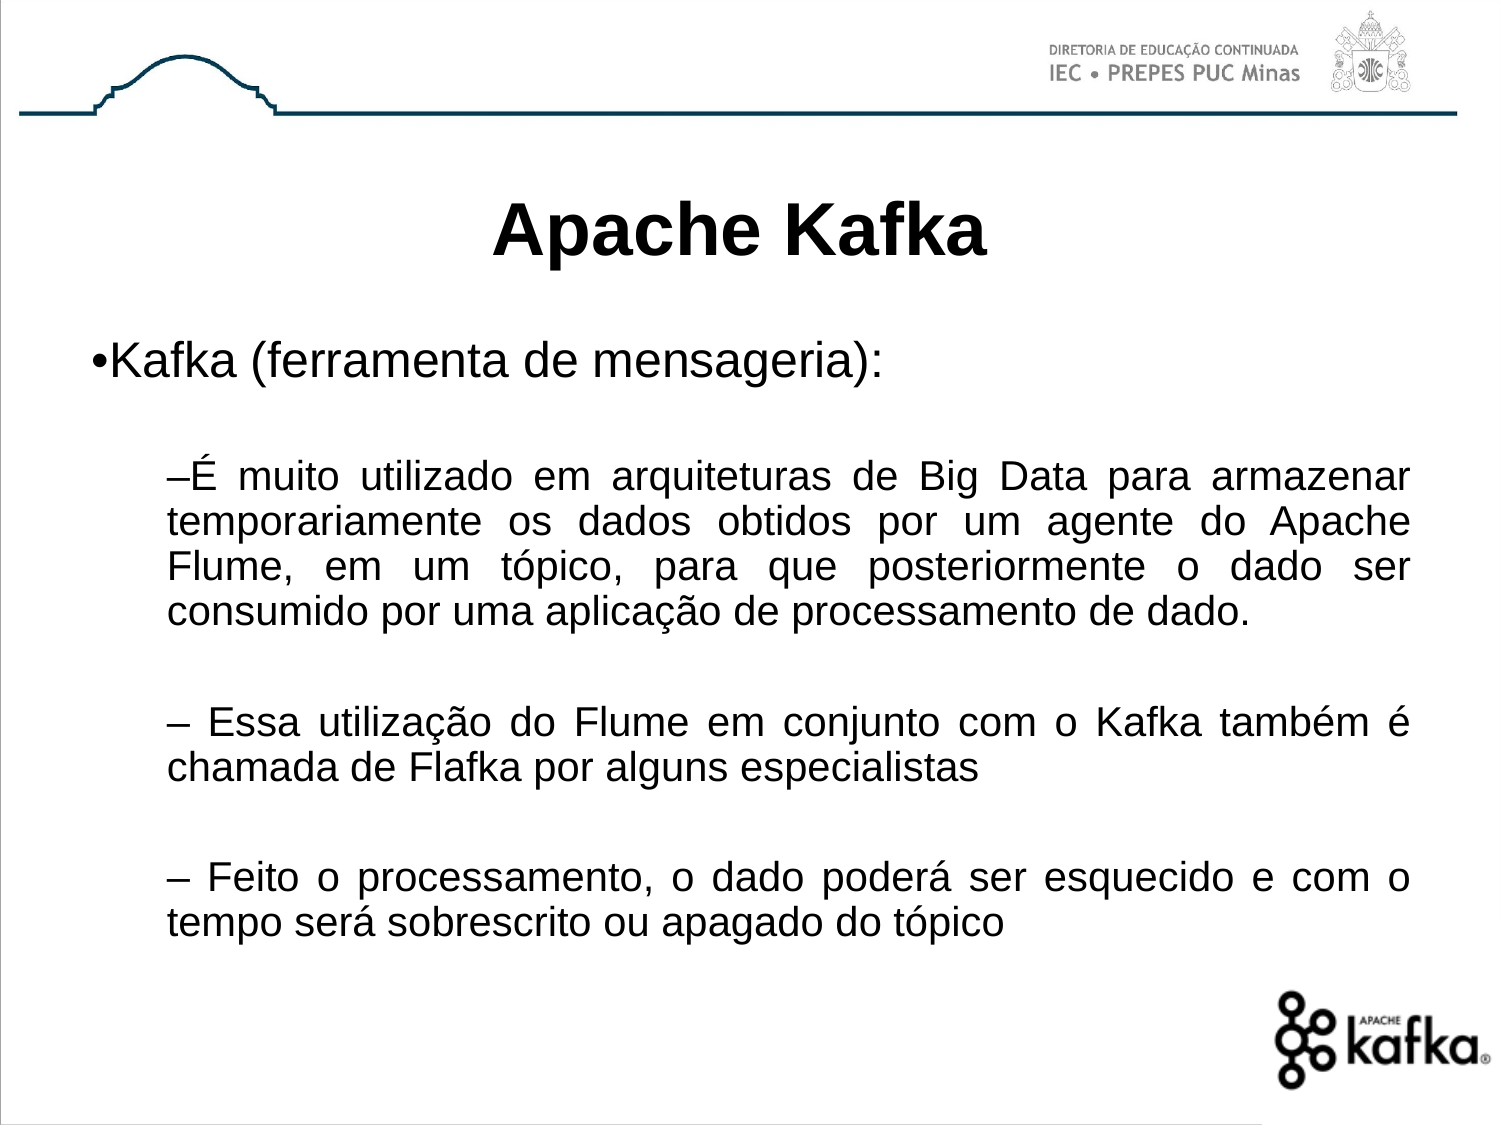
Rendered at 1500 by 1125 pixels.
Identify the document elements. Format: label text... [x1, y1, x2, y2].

text_box •Kafka (ferramenta de mensageria): –É muito utilizado em arquiteturas de Big Data para armazenar temporariamente os dados obtidos por um agente do Apache Flume, em um tópico, para que posteriormente o dado ser consumido por uma aplicação de processamento de dado. – Essa utilização do Flume em conjunto com o Kafka também é chamada de Flafka por alguns especialistas – Feito o processamento, o dado poderá ser esquecido e com o tempo será sobrescrito ou apagado do tópico [76, 204, 1427, 1076]
title Apache Kafka [64, 148, 1415, 303]
picture [0, 0, 1500, 1125]
